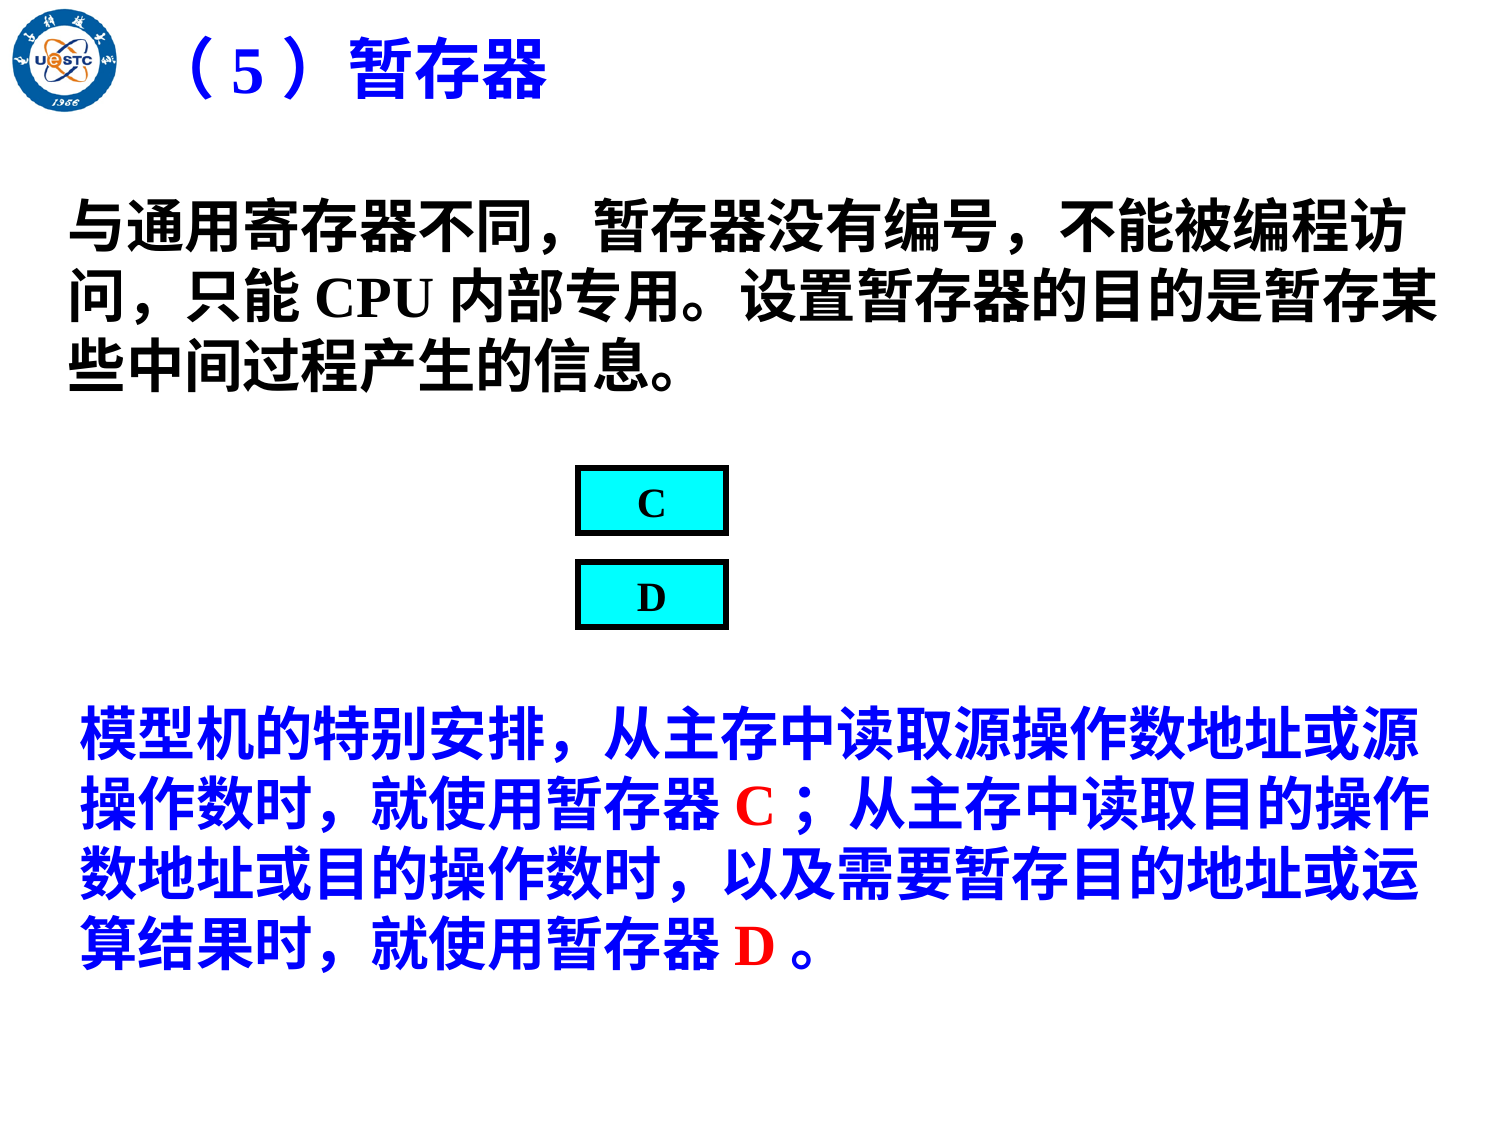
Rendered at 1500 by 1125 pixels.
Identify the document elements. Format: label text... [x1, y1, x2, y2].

text_box 与通用寄存器不同，暂存器没有编号，不能被编程访问，只能CPU内部专用。设置暂存器的目的是暂存某些中间过程产生的信息。 [53, 181, 1459, 407]
text_box 模型机的特别安排，从主存中读取源操作数地址或源操作数时，就使用暂存器C；从主存中读取目的操作数地址或目的操作数时，以及需要暂存目的地址或运算结果时，就使用暂存器D。 [64, 689, 1447, 985]
text_box （5）暂存器 [134, 19, 563, 114]
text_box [577, 467, 727, 628]
picture [5, 7, 124, 114]
